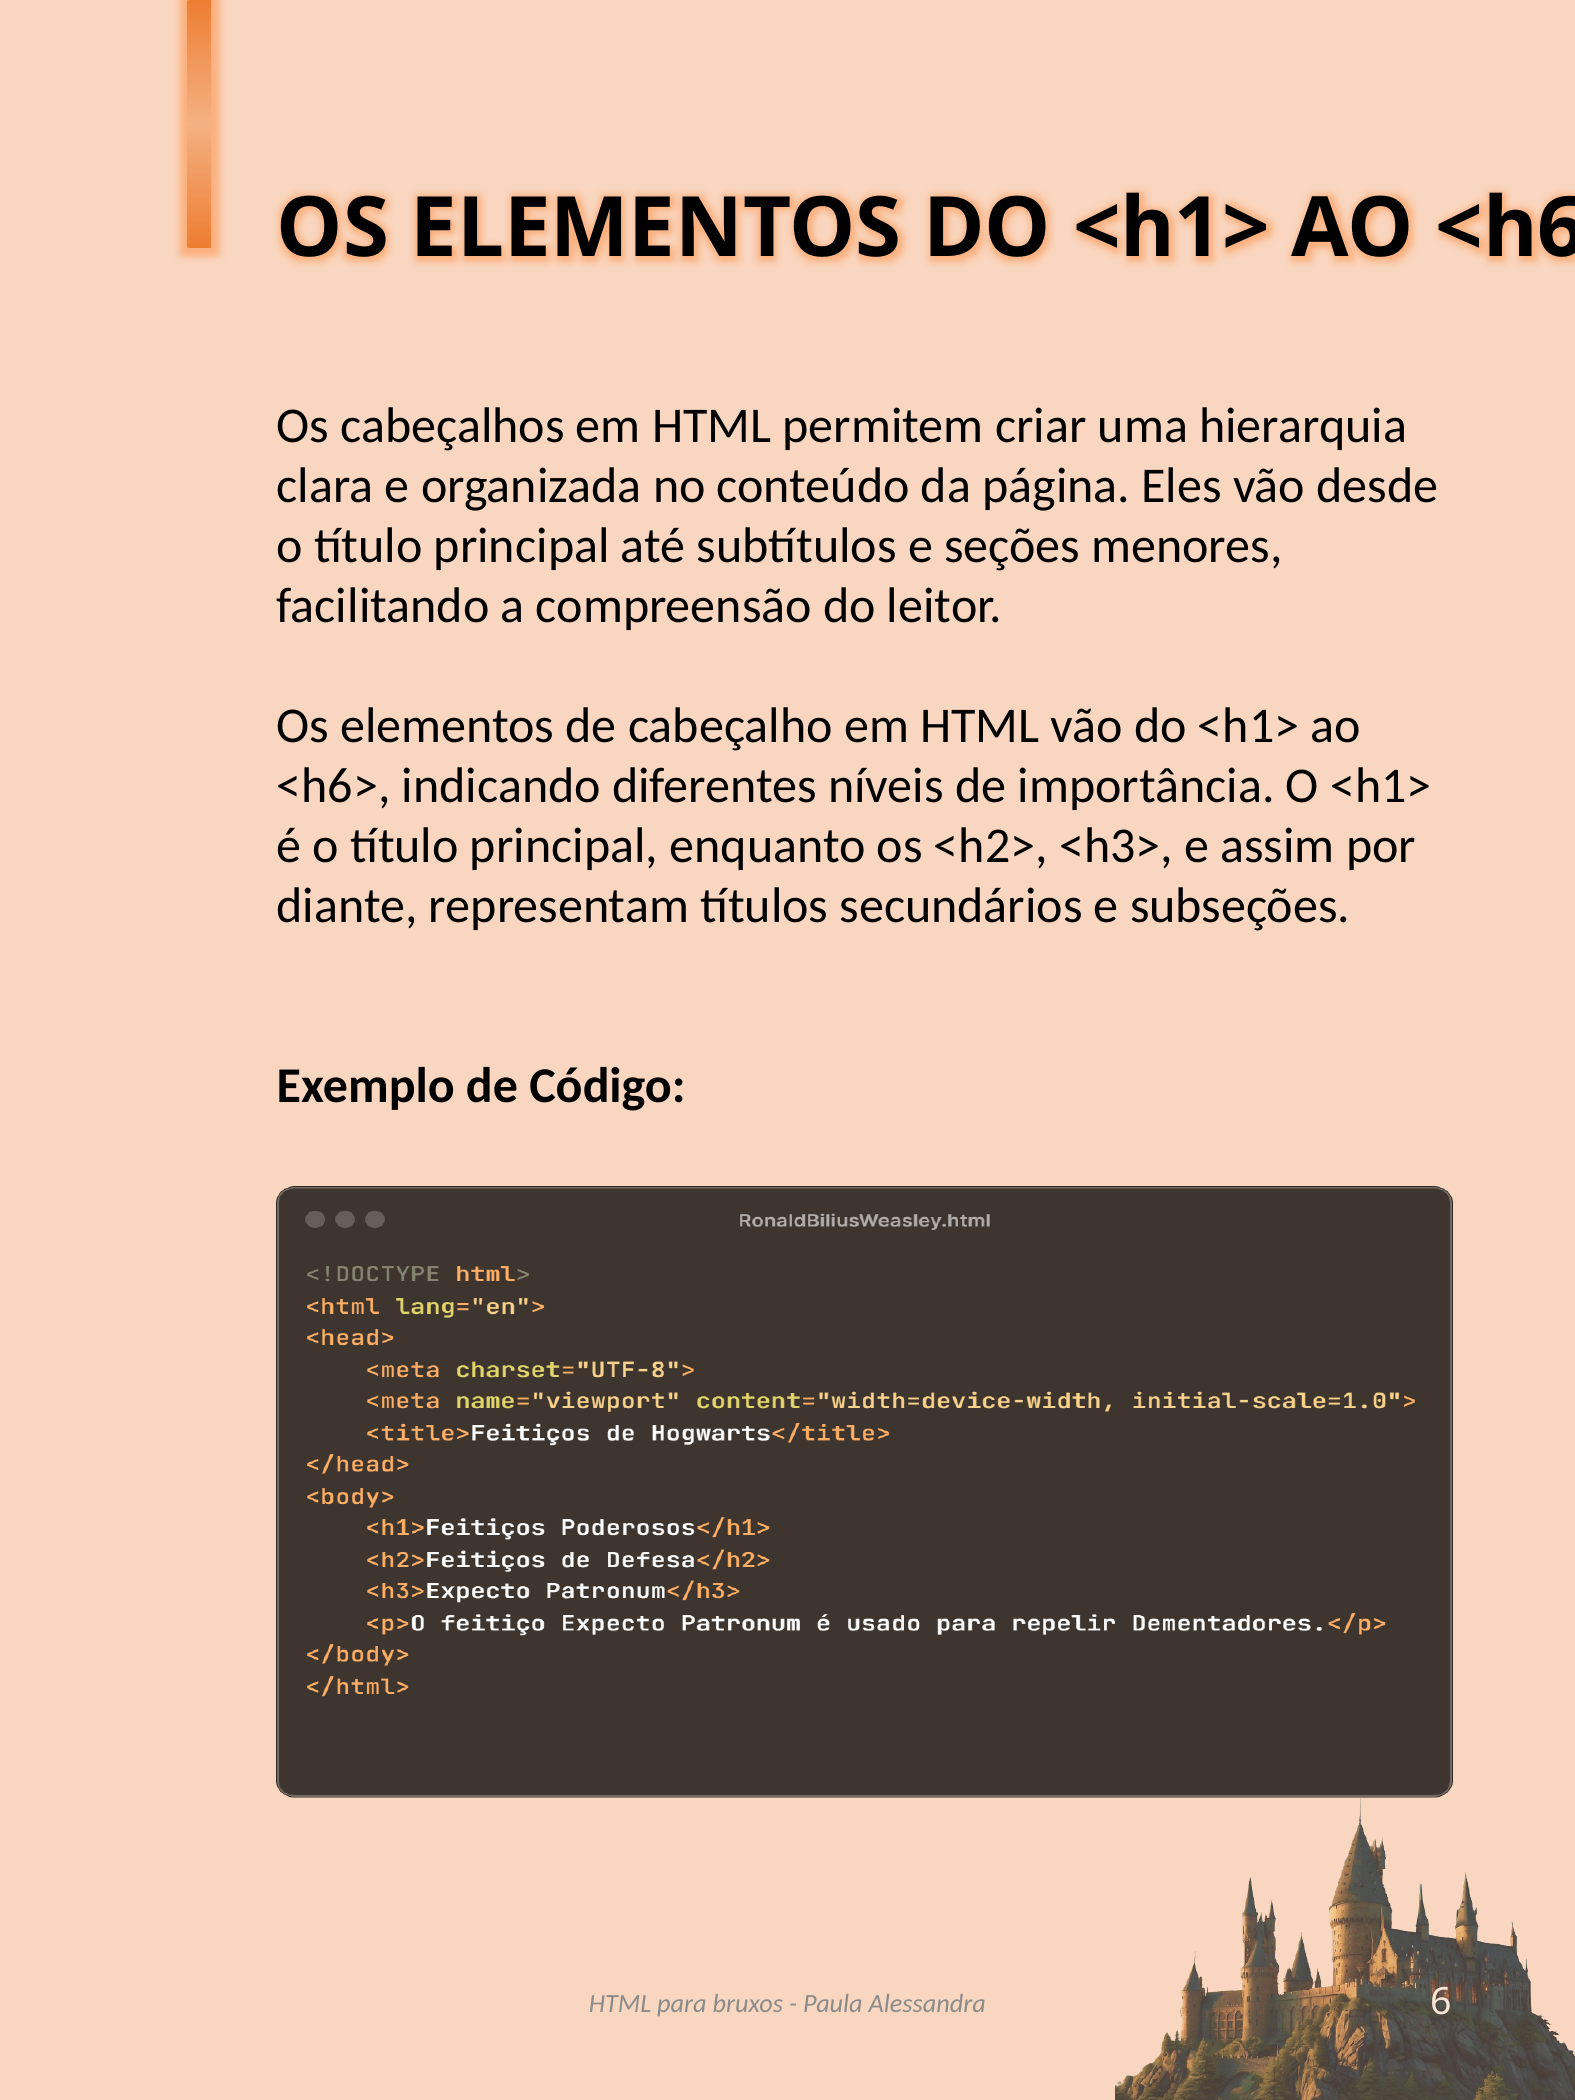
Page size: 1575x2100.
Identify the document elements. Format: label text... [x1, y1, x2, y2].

text_box [187, 0, 212, 249]
text_box [0, 0, 1575, 2100]
text_box OS ELEMENTOS DO <h1> AO <h6> [262, 166, 1575, 281]
text_box Os cabeçalhos em HTML permitem criar uma hierarquia clara e organizada no conteúdo da página. Eles vão desde o título principal até subtítulos e seções menores, facilitando a compreensão do leitor. Os elementos de cabeçalho em HTML vão do <h1> ao <h6>, indicando diferentes níveis de importância. O <h1> é o título principal, enquanto os <h2>, <h3>, e assim por diante, representam títulos secundários e subseções. Exemplo de Código: [261, 385, 1469, 1120]
picture [225, 1143, 1575, 2100]
footer HTML para bruxos - Paula Alessandra [521, 1946, 1054, 2059]
